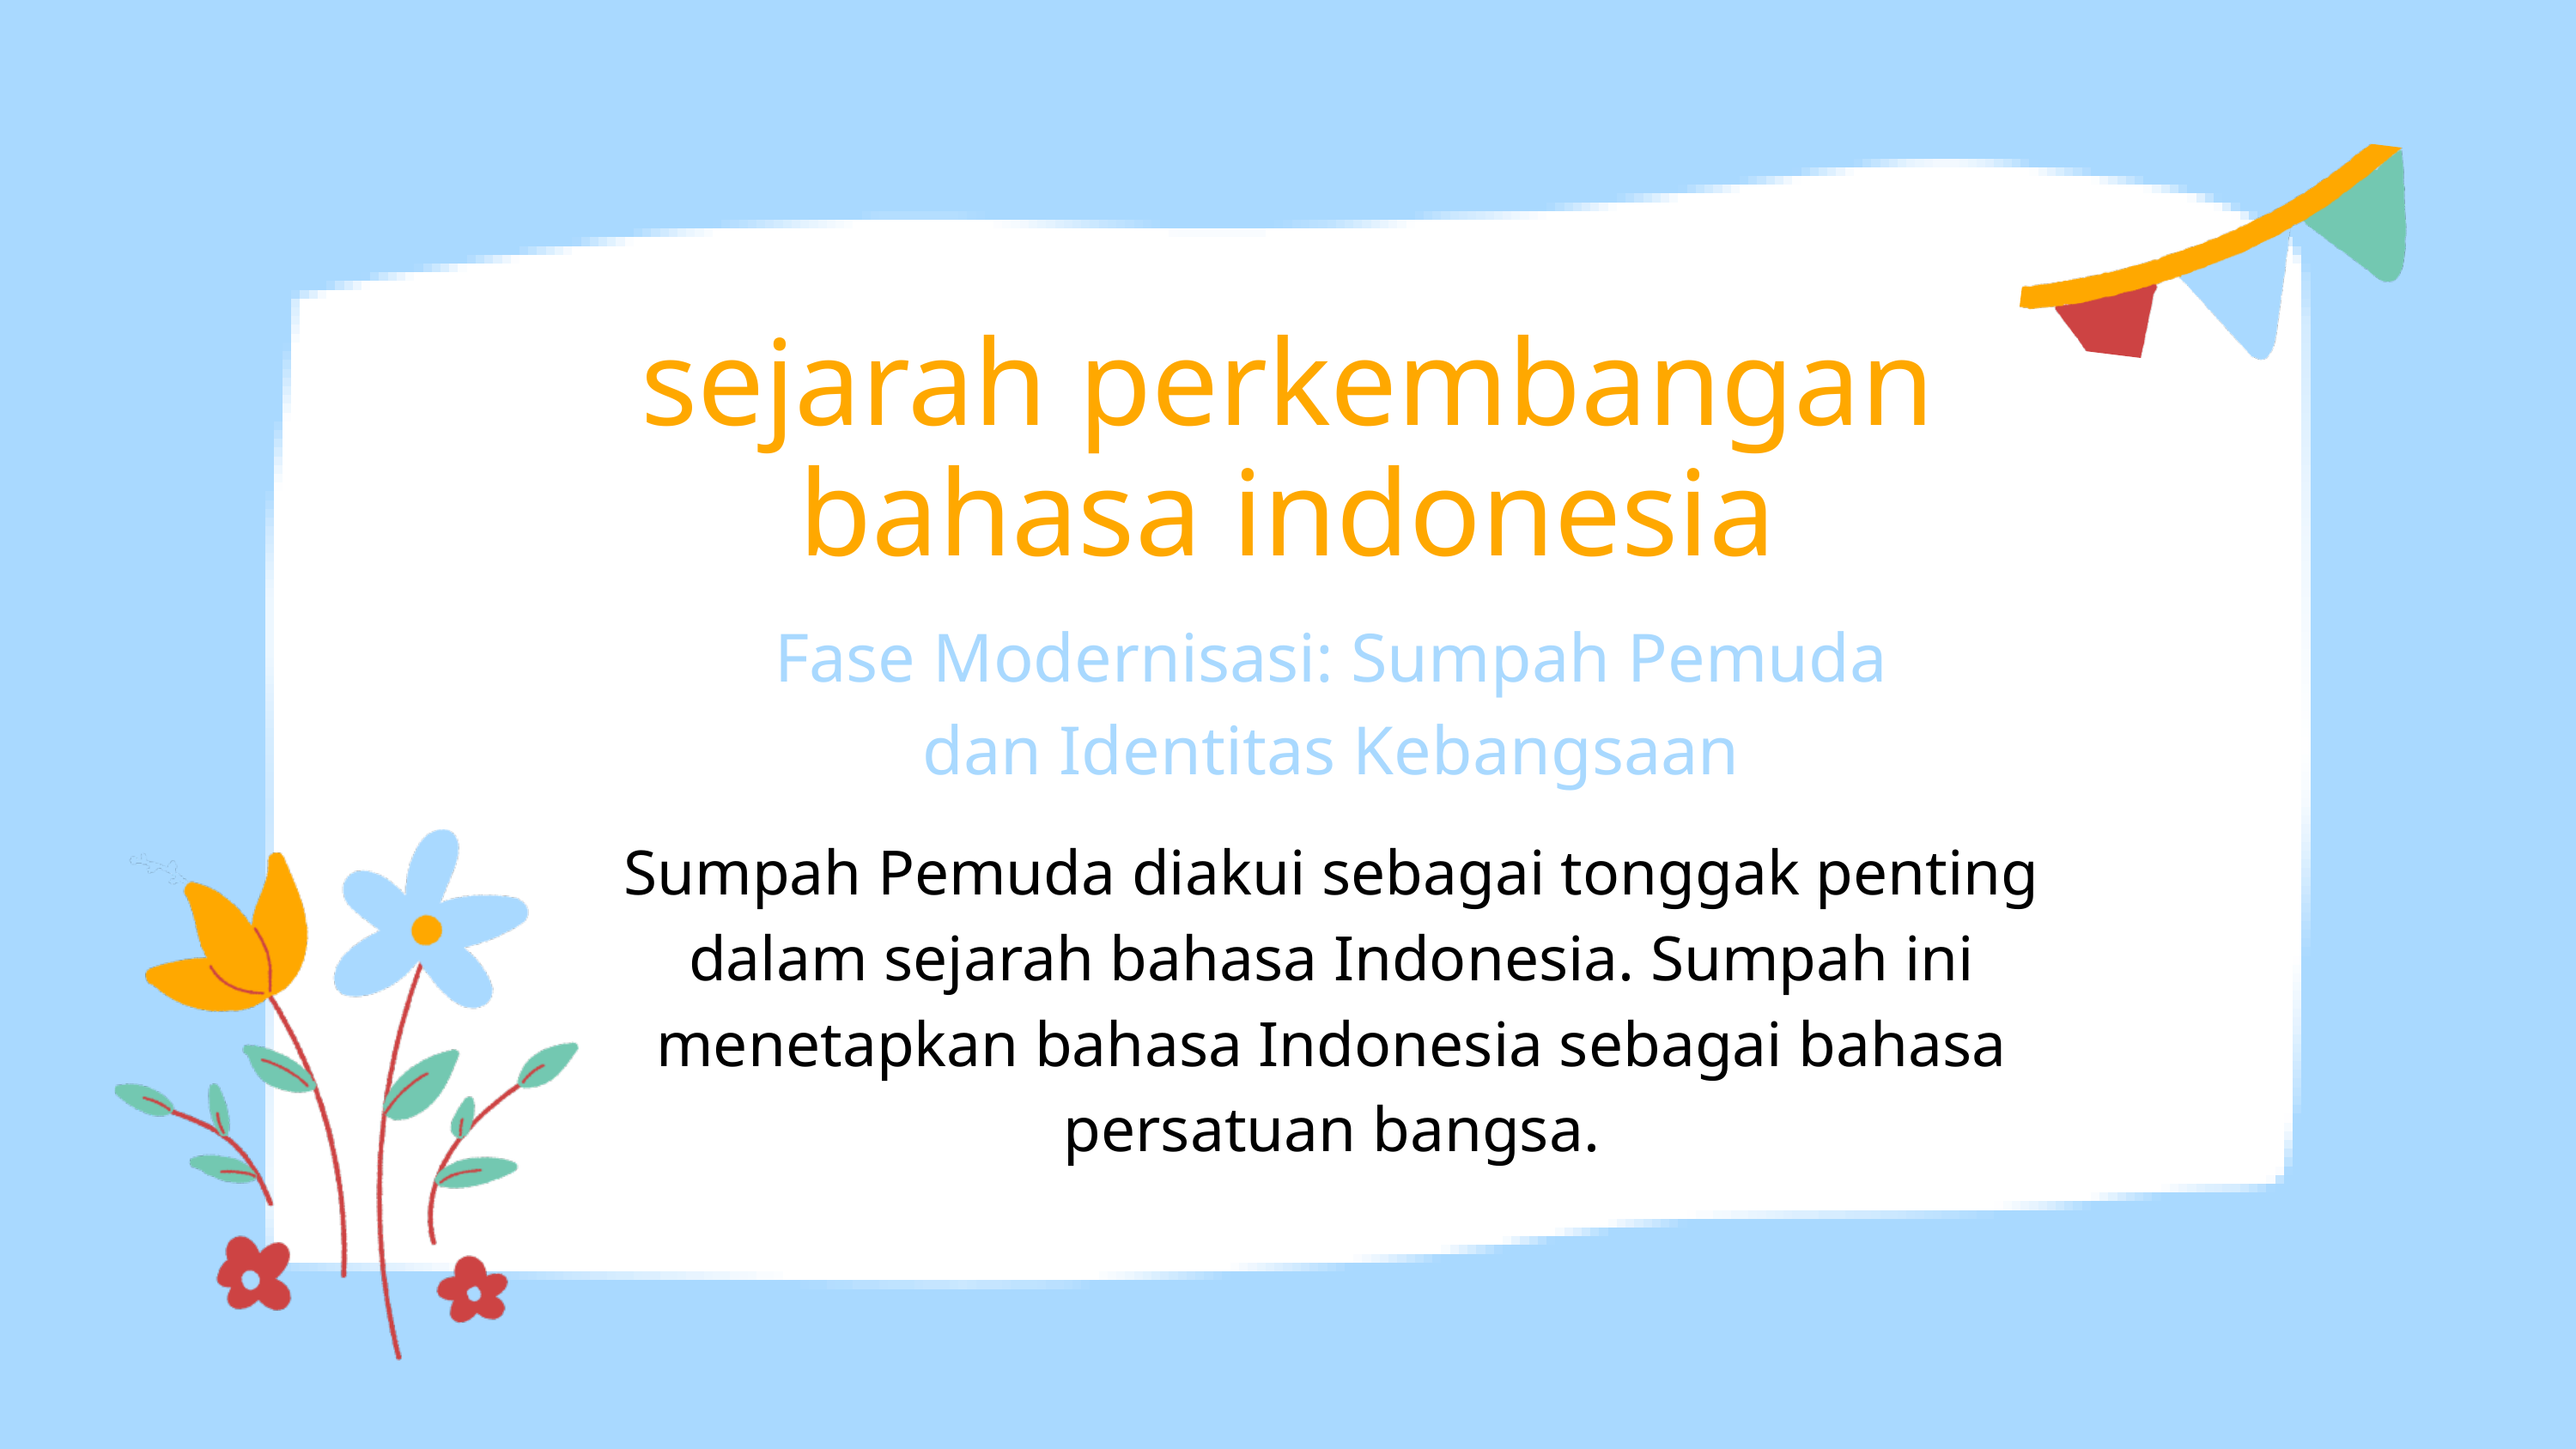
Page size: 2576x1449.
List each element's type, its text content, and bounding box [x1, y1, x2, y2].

text_box Fase Modernisasi: Sumpah Pemuda dan Identitas Kebangsaan [726, 685, 1938, 789]
text_box [2019, 103, 2431, 391]
text_box Sumpah Pemuda diakui sebagai tonggak penting dalam sejarah bahasa Indonesia. Sumpah ini menetapkan bahasa Indonesia sebagai bahasa persatuan bangsa. [578, 822, 2086, 1164]
text_box [265, 159, 2311, 1290]
text_box [114, 829, 579, 1361]
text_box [526, 312, 2050, 676]
